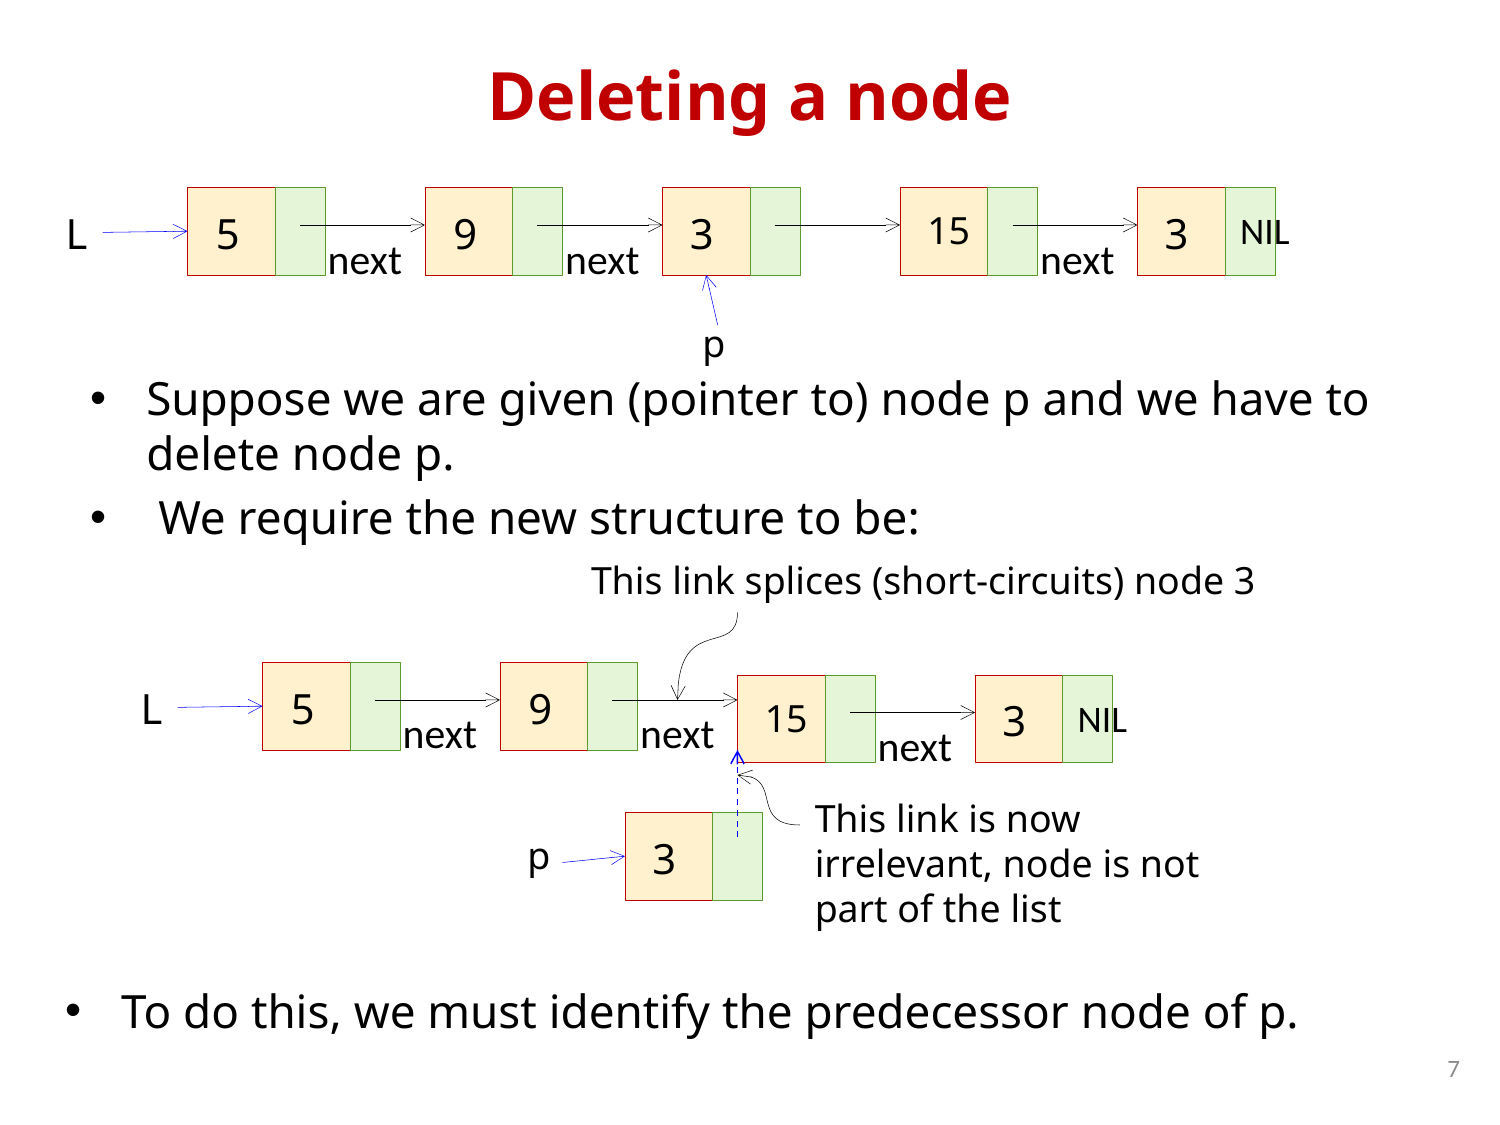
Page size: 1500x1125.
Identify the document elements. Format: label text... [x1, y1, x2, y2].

text_box To do this, we must identify the predecessor node of p. [49, 974, 1388, 1125]
text_box 3 [1149, 200, 1200, 265]
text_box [103, 230, 188, 234]
text_box next [550, 234, 655, 290]
text_box [973, 673, 1060, 764]
text_box p [512, 824, 563, 885]
text_box p [687, 312, 738, 373]
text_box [178, 705, 263, 709]
text_box [660, 185, 748, 277]
text_box 3 [674, 200, 725, 265]
text_box [748, 185, 802, 277]
text_box 9 [513, 675, 568, 740]
text_box [735, 696, 823, 764]
list Suppose we are given (pointer to) node p and we have to delete node p. We require the new structure to be: [75, 362, 1413, 575]
text_box [260, 660, 348, 752]
text_box [185, 185, 273, 277]
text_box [663, 626, 752, 687]
text_box 15 [912, 199, 988, 260]
text_box [985, 185, 1040, 277]
text_box [423, 185, 510, 277]
text_box 5 [201, 200, 255, 265]
text_box [510, 185, 565, 277]
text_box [562, 855, 626, 863]
text_box next [387, 709, 493, 765]
text_box 15 [749, 687, 825, 748]
text_box NIL [1225, 199, 1305, 260]
text_box 9 [438, 200, 493, 265]
text_box [710, 810, 765, 902]
text_box next [862, 721, 968, 778]
text_box 5 [276, 675, 330, 740]
text_box This link splices (short-circuits) node 3 [576, 549, 1272, 610]
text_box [705, 274, 718, 326]
text_box 3 [637, 825, 687, 890]
text_box This link is now irrelevant, node is not part of the list [800, 787, 1225, 938]
text_box next [1025, 234, 1130, 290]
text_box 3 [987, 687, 1037, 753]
text_box [1135, 185, 1223, 277]
text_box [1060, 673, 1115, 764]
slide_number 7 [1388, 1037, 1475, 1098]
text_box [585, 660, 640, 752]
text_box [823, 673, 877, 764]
text_box next [625, 709, 730, 765]
text_box [623, 810, 710, 902]
text_box [498, 660, 585, 752]
text_box [348, 660, 402, 752]
text_box [898, 185, 985, 277]
title Deleting a node [75, 0, 1425, 188]
text_box next [312, 234, 418, 290]
text_box [756, 673, 823, 687]
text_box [737, 774, 801, 826]
text_box [1223, 185, 1277, 277]
text_box [273, 185, 327, 277]
text_box NIL [1062, 687, 1143, 748]
text_box L [50, 200, 103, 265]
text_box L [125, 675, 178, 740]
